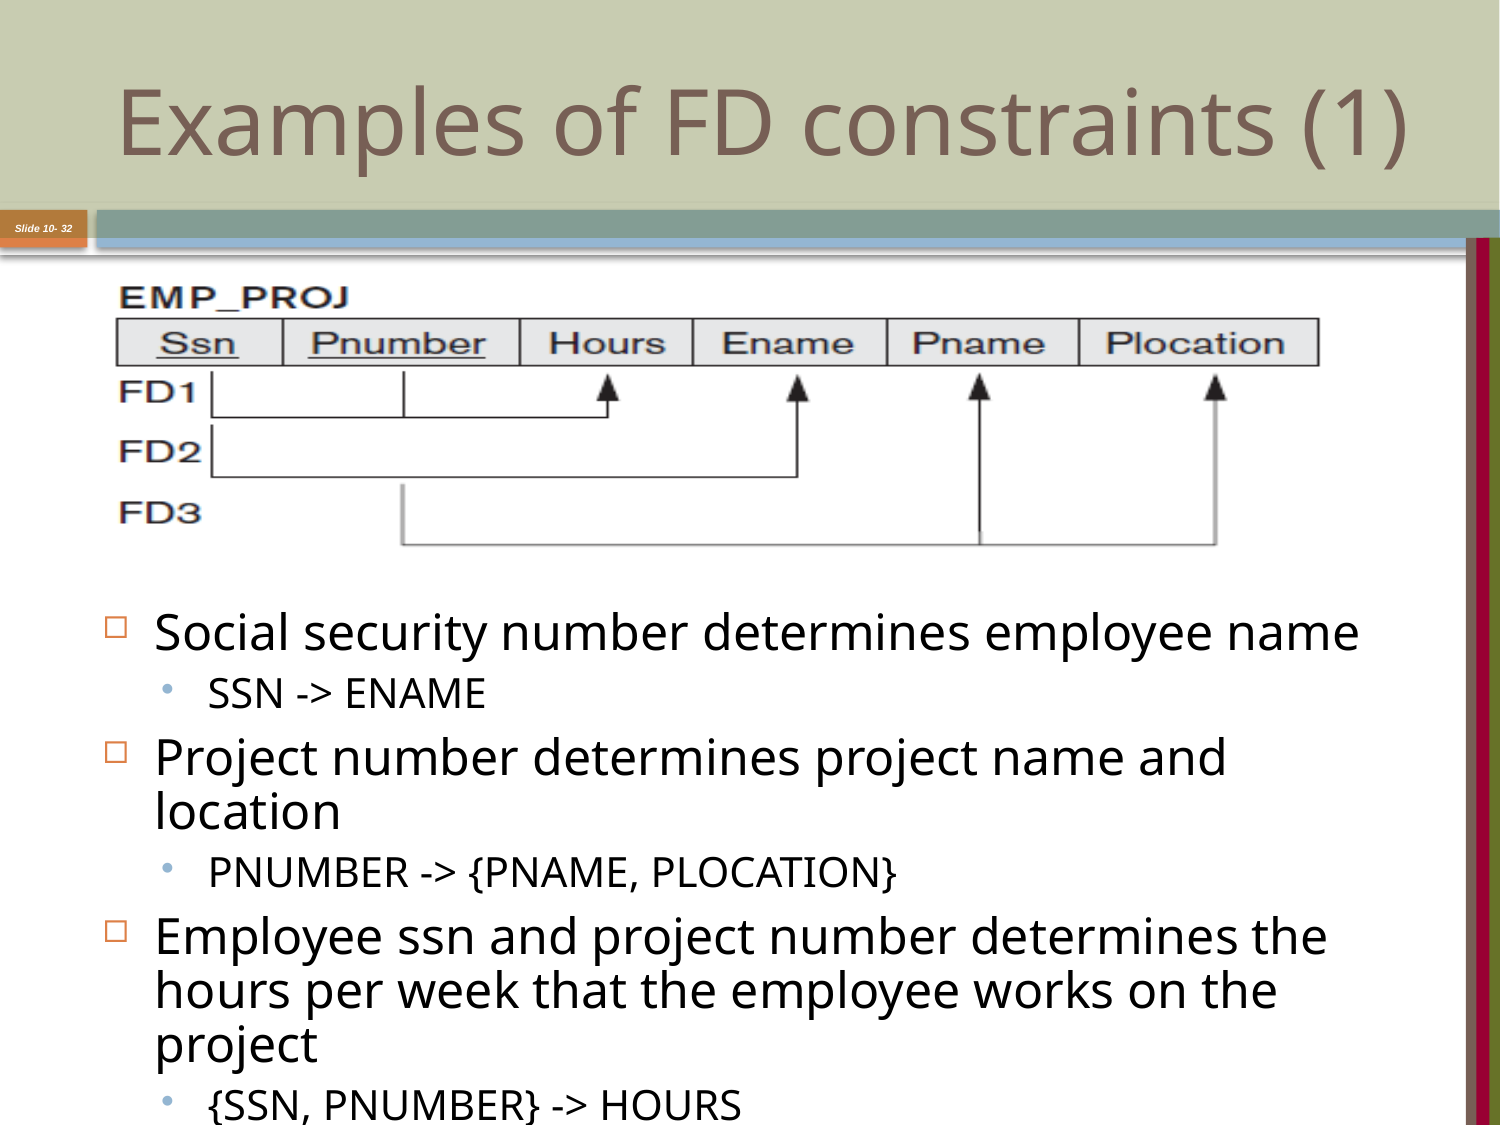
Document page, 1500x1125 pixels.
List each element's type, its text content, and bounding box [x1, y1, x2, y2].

list Social security number determines employee name SSN -> ENAME Project number determines project name and location PNUMBER -> {PNAME, PLOCATION} Employee ssn and project number determines the hours per week that the employee works on the project {SSN, PNUMBER} -> HOURS [87, 524, 1426, 1063]
picture [100, 271, 1326, 563]
title Examples of FD constraints (1) [100, 37, 1439, 201]
slide_number Slide 10- 32 [0, 208, 88, 249]
